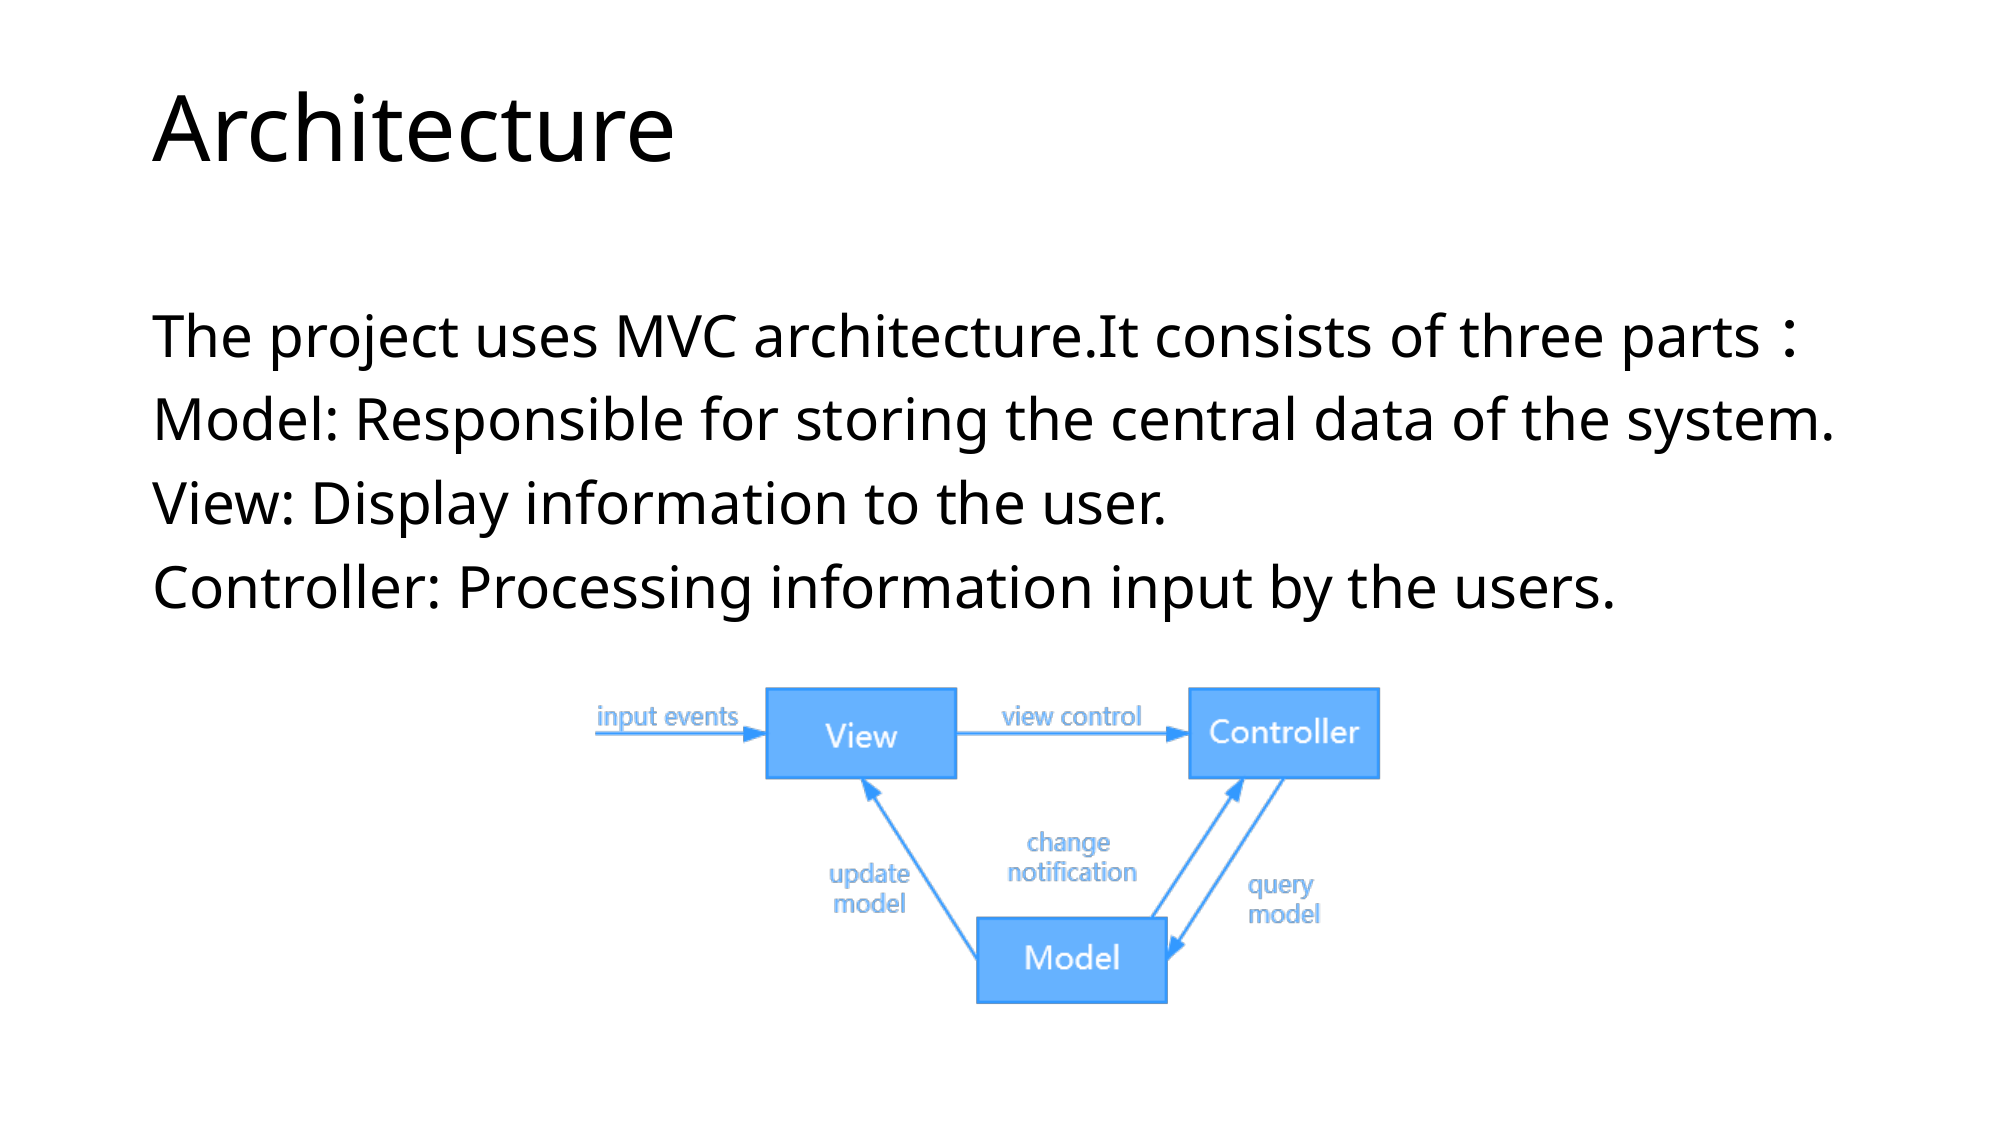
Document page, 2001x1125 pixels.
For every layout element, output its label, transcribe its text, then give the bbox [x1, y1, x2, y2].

picture [562, 649, 1416, 1040]
list The project uses MVC architecture.It consists of three parts： Model: Responsible for storing the central data of the system. View: Display information to the user. Controller: Processing information input by the users. [137, 299, 1863, 1014]
title Architecture [137, 61, 1488, 203]
